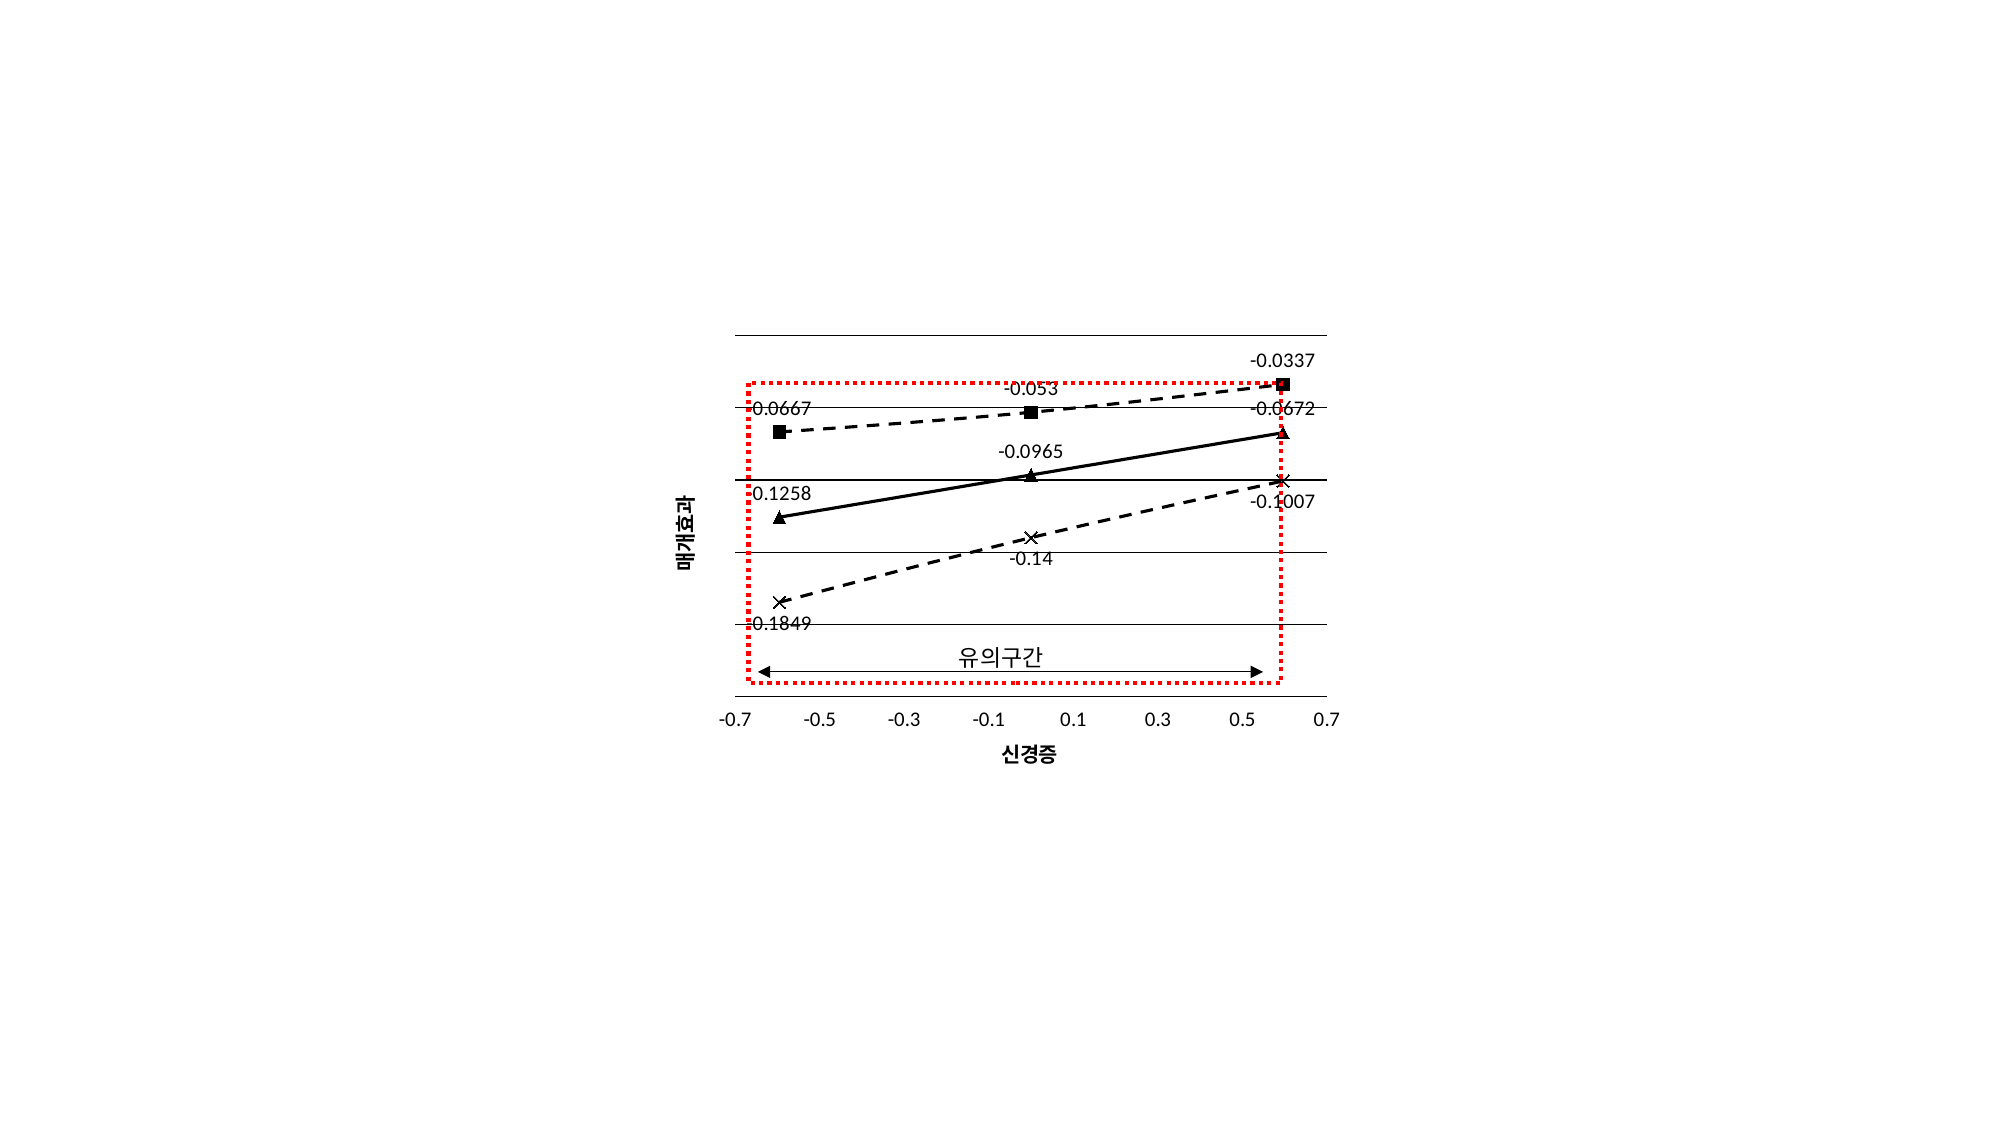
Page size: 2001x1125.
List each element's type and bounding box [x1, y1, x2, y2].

chart [645, 326, 1355, 799]
